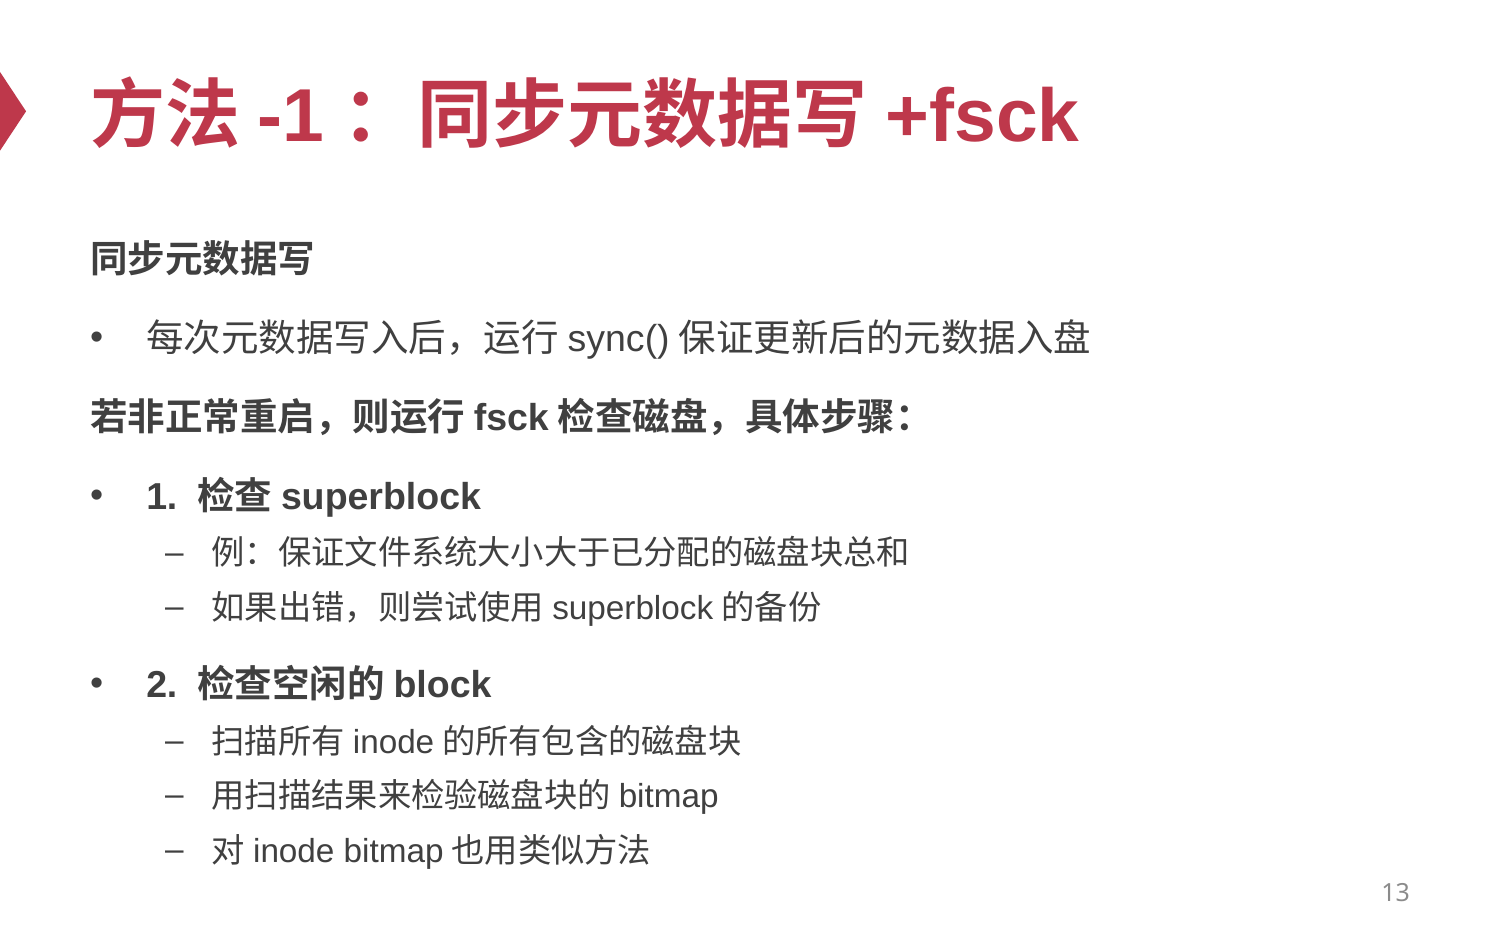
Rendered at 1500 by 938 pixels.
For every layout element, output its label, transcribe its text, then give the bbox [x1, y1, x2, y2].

list 同步元数据写 每次元数据写入后，运行sync()保证更新后的元数据入盘 若非正常重启，则运行fsck检查磁盘，具体步骤： 1. 检查superblock 例：保证文件系统大小大于已分配的磁盘块总和 如果出错，则尝试使用superblock的备份 2. 检查空闲的block 扫描所有inode的所有包含的磁盘块 用扫描结果来检验磁盘块的bitmap 对inode bitmap也用类似方法 [75, 218, 1425, 838]
slide_number 13 [1074, 868, 1425, 919]
title 方法-1：同步元数据写+fsck [75, 37, 1425, 186]
